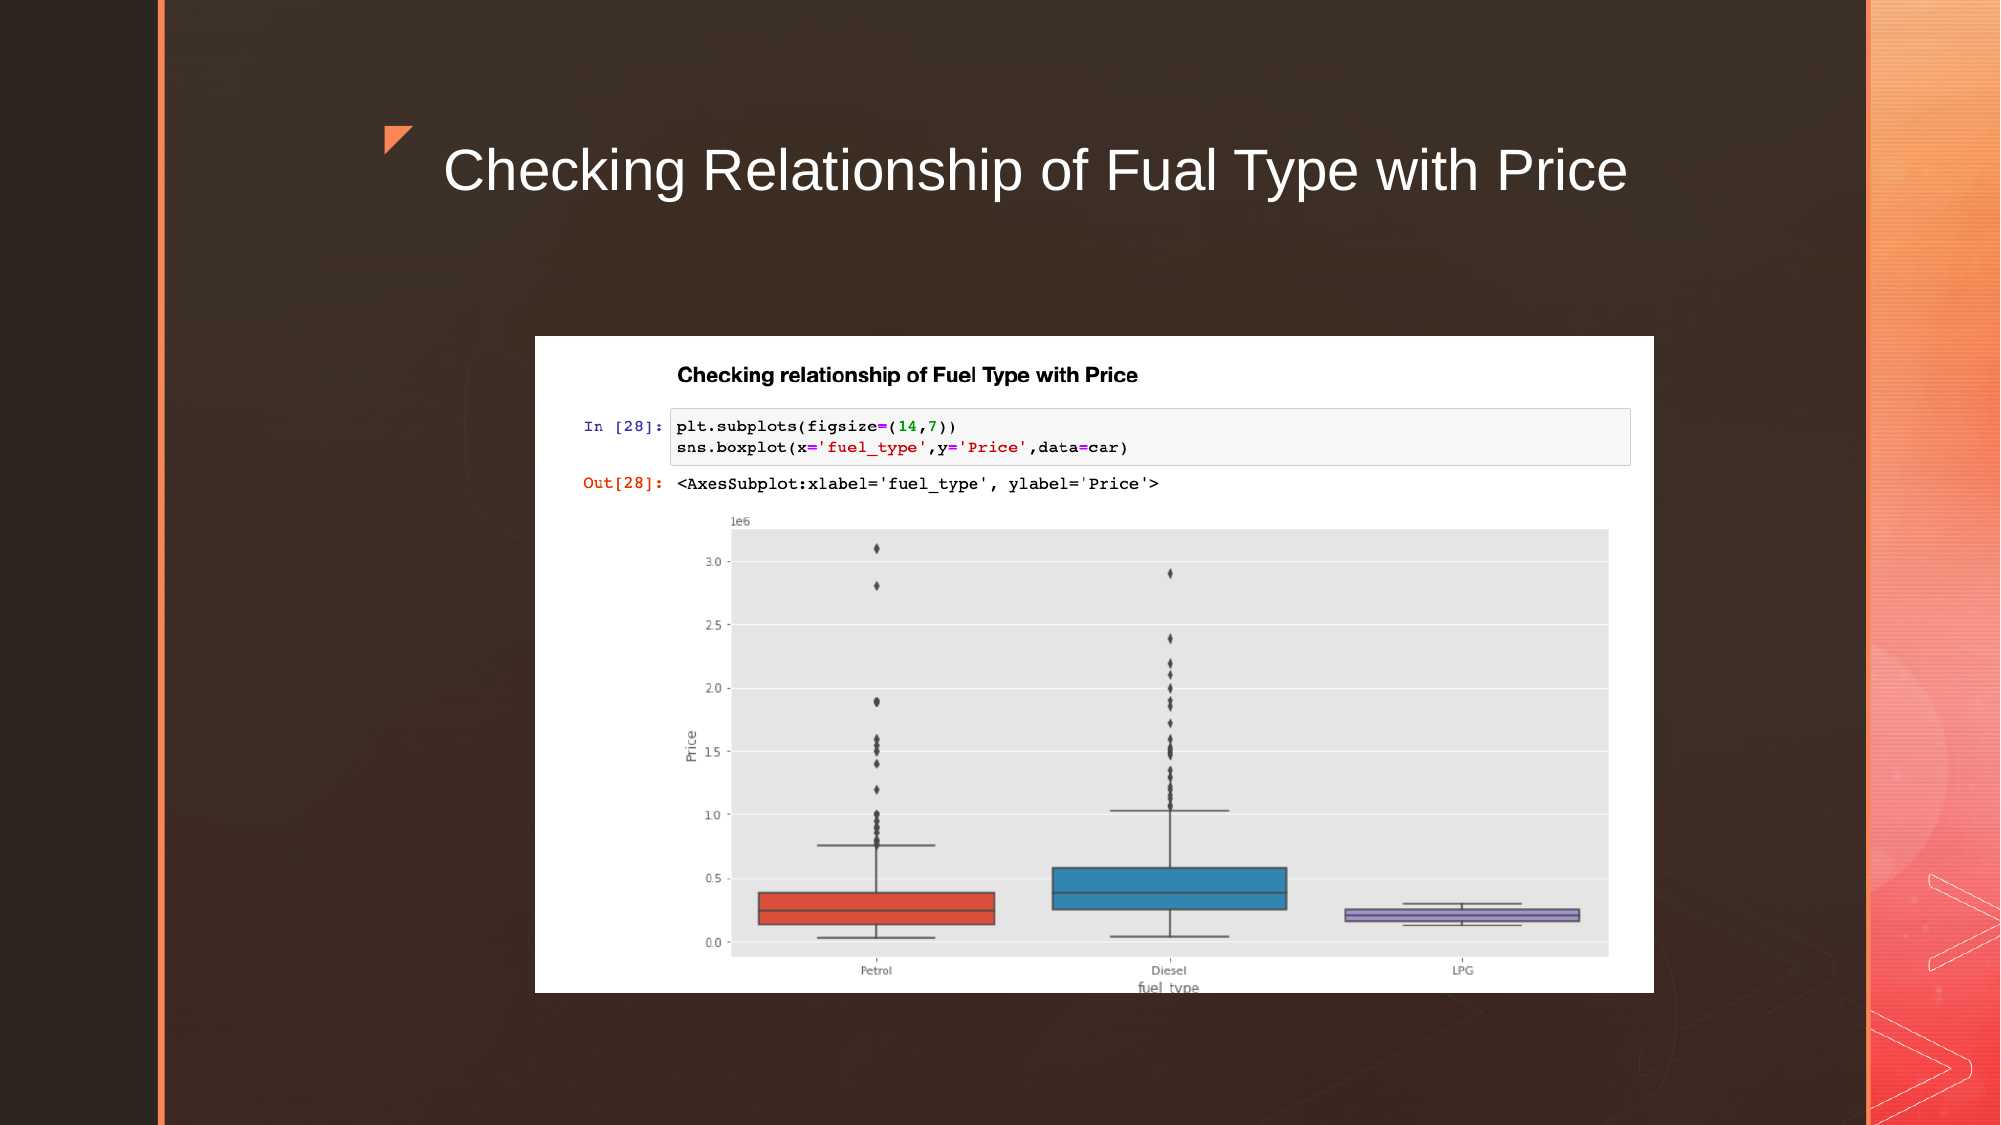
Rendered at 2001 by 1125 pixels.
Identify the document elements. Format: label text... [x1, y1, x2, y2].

title Checking Relationship of Fual Type with Price [428, 132, 1734, 310]
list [534, 336, 1654, 993]
picture [1871, 0, 2001, 1125]
